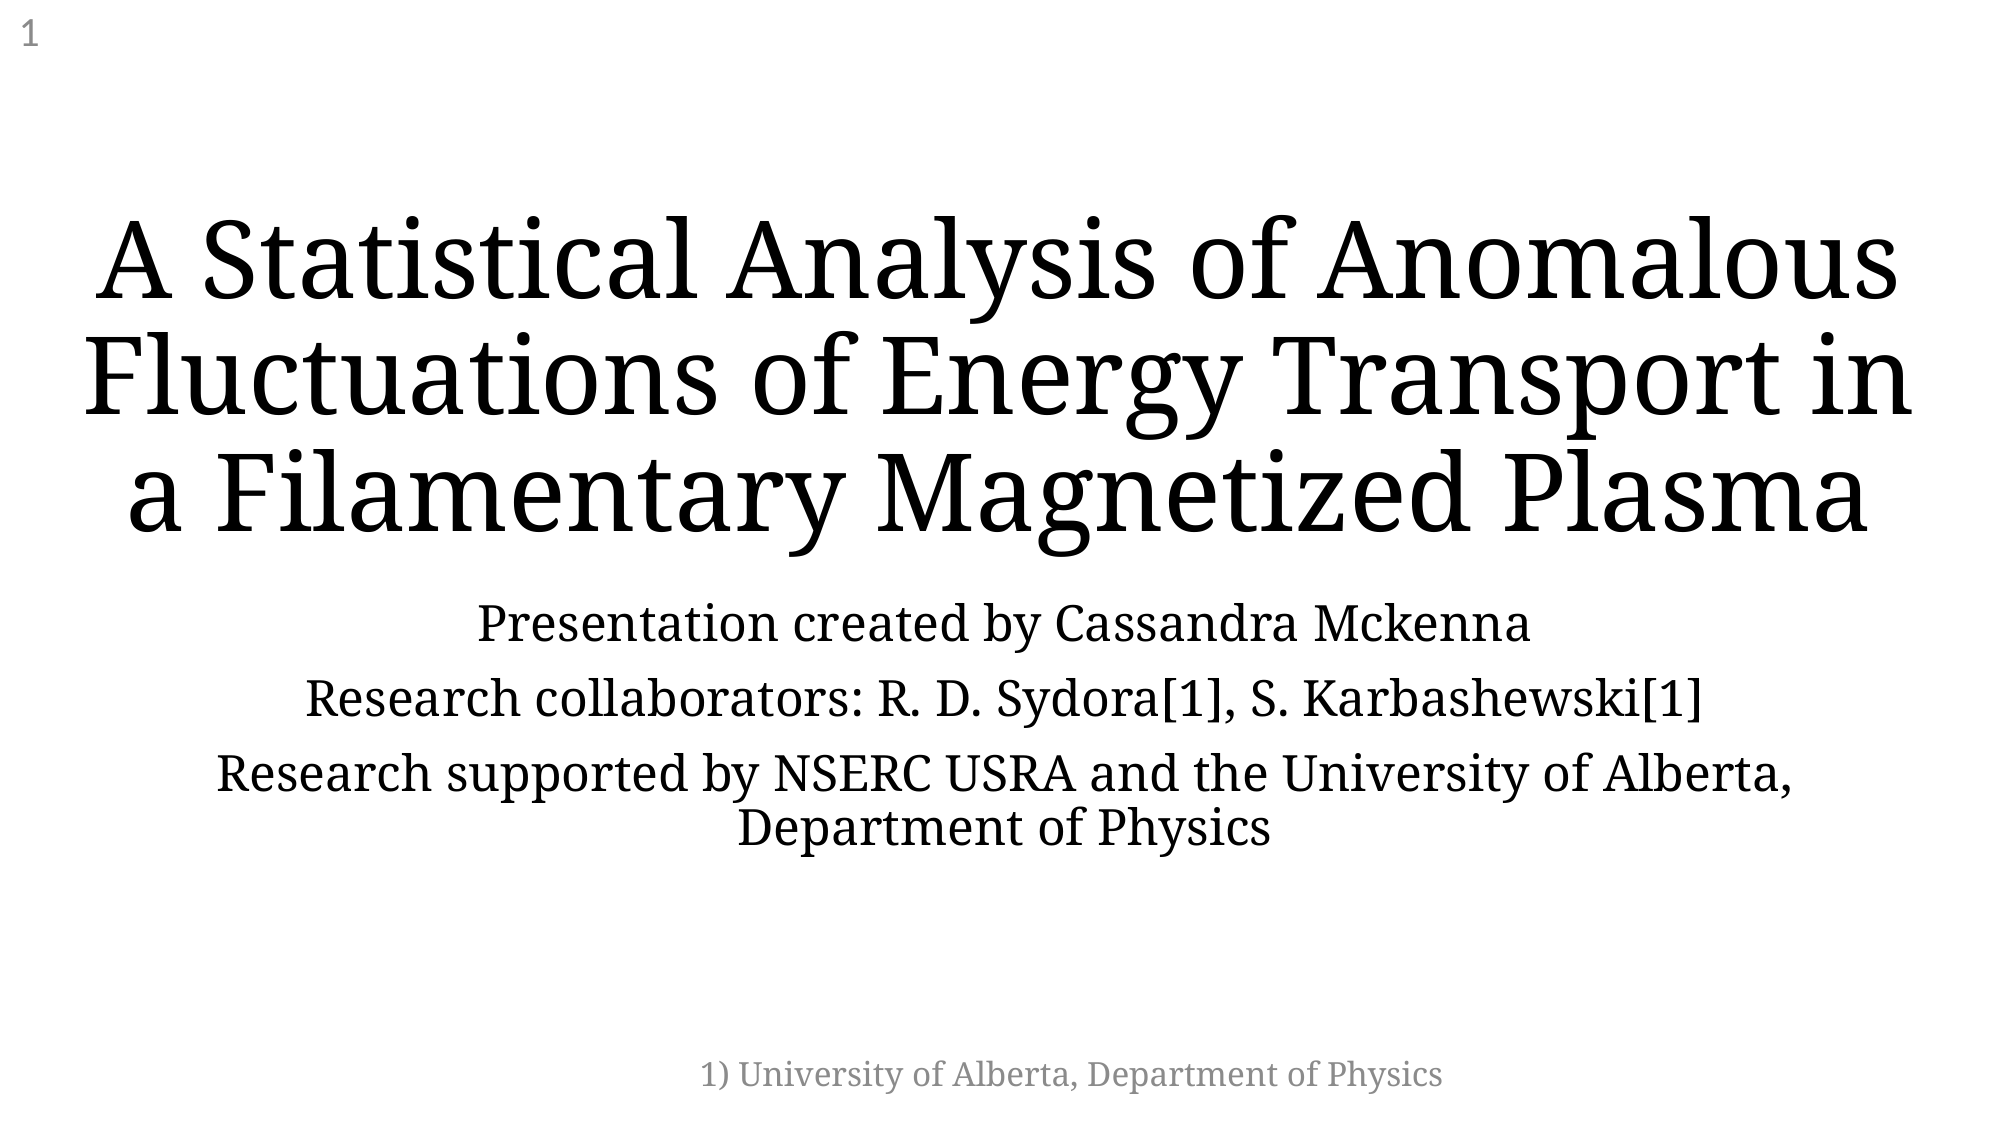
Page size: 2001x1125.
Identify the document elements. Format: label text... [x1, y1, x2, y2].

slide_number 1 [0, 0, 55, 60]
footer 1) University of Alberta, Department of Physics [662, 1042, 1483, 1103]
title A Statistical Analysis of Anomalous Fluctuations of Energy Transport in a Filamentary Magnetized Plasma [54, 92, 1945, 563]
subtitle Presentation created by Cassandra Mckenna Research collaborators: R. D. Sydora[1], S. Karbashewski[1] Research supported by NSERC USRA and the University of Alberta, Department of Physics [185, 590, 1824, 927]
